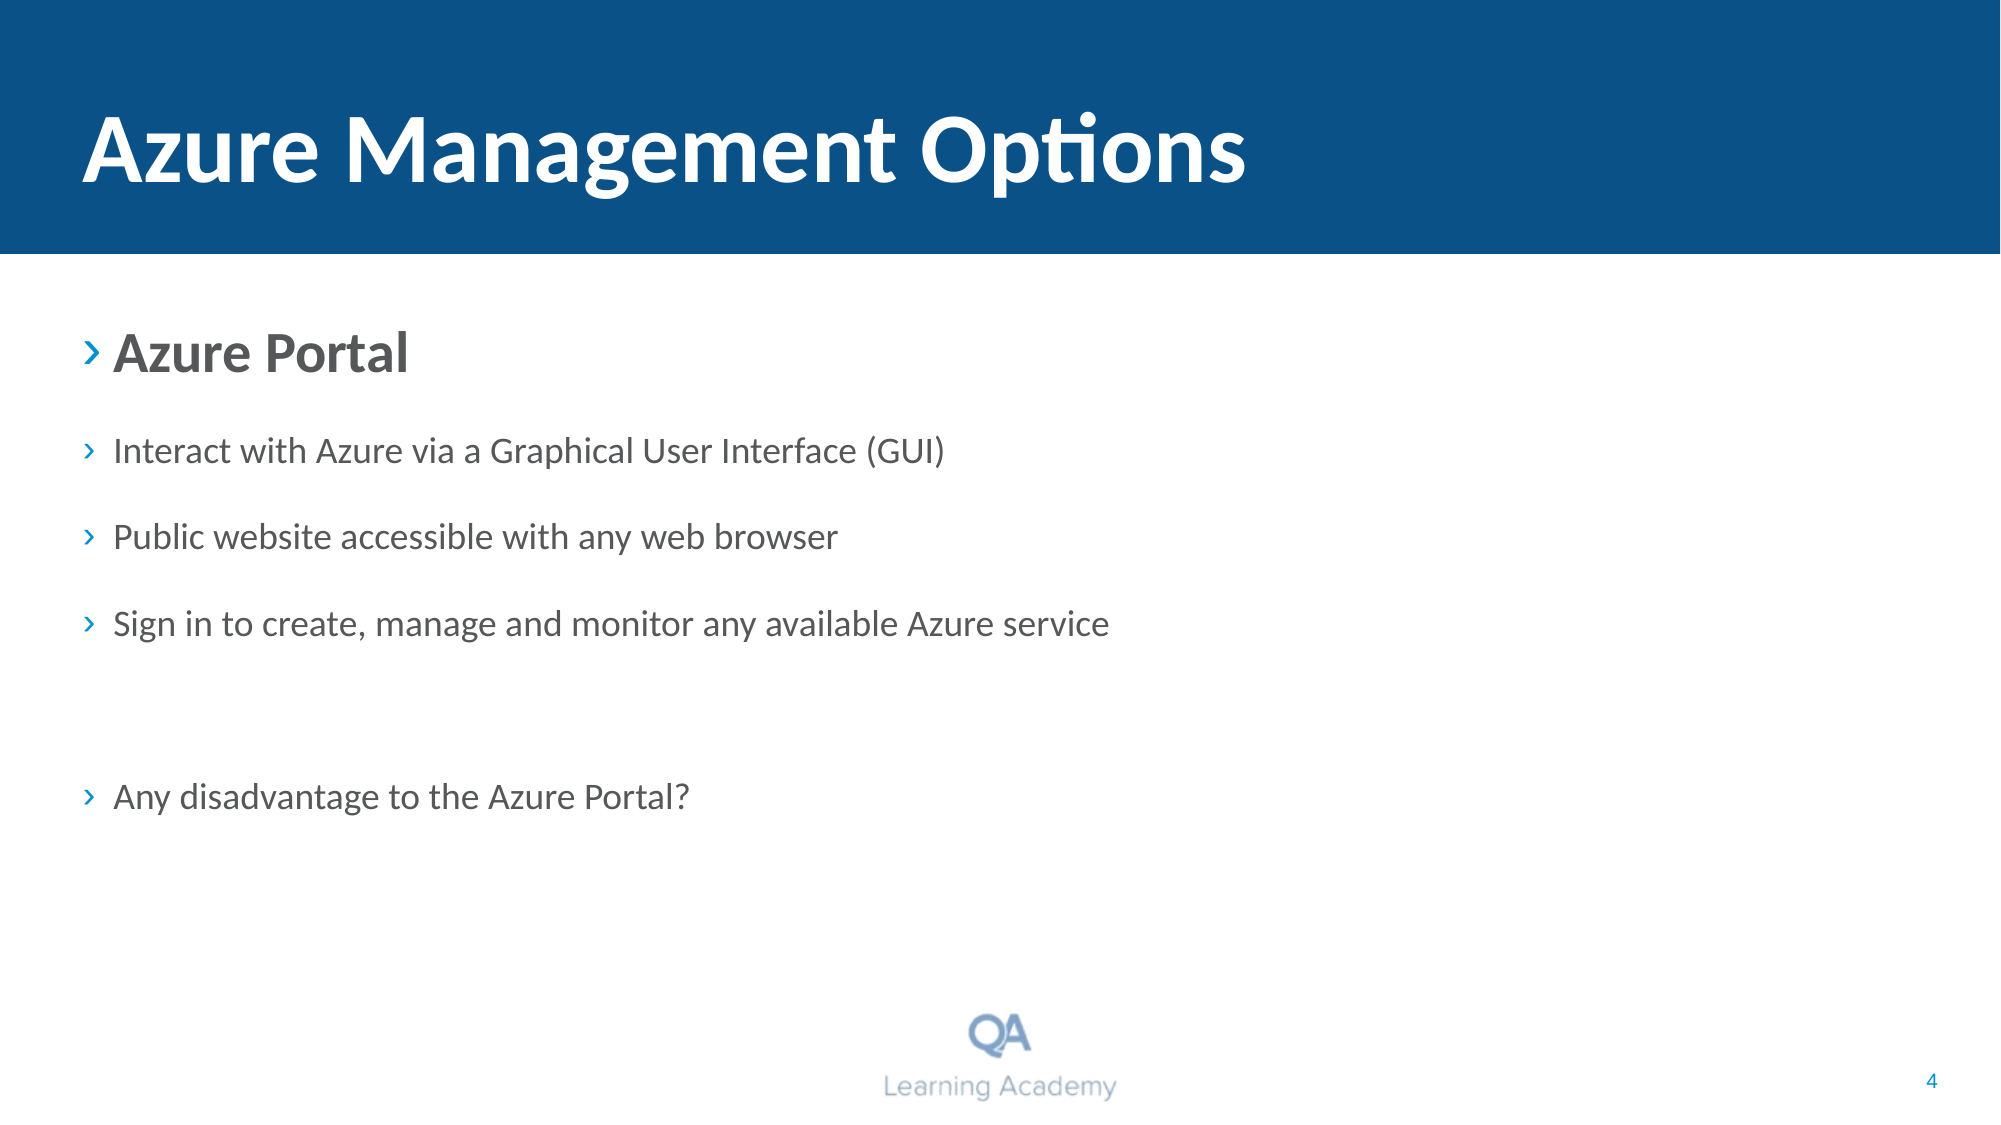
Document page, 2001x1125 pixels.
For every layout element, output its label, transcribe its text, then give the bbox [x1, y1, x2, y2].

title Azure Management Options [67, 20, 1565, 210]
list Azure Portal Interact with Azure via a Graphical User Interface (GUI) Public website accessible with any web browser Sign in to create, manage and monitor any available Azure service Any disadvantage to the Azure Portal? [67, 306, 1939, 1000]
